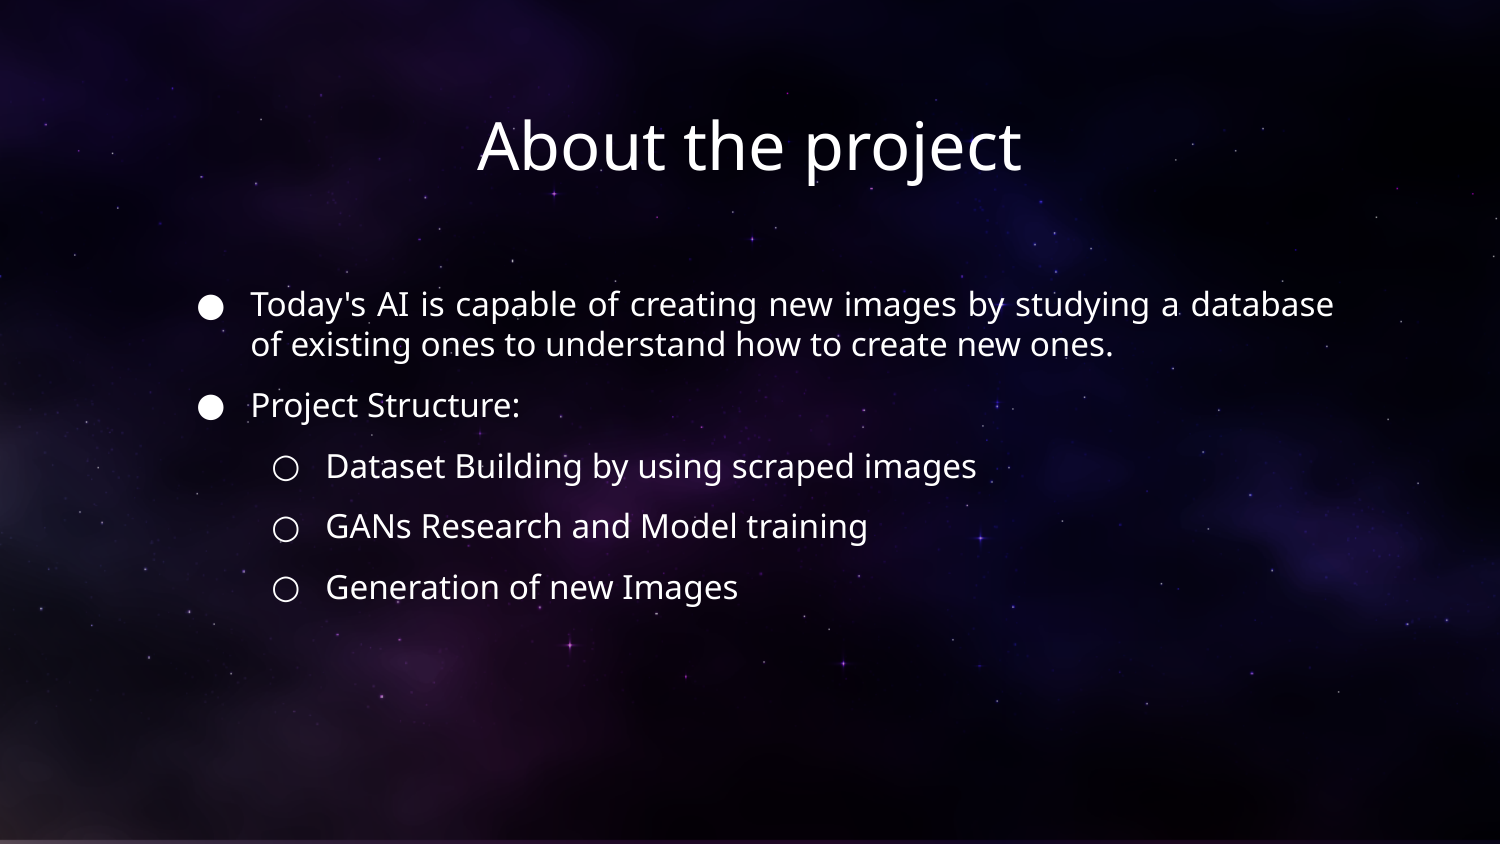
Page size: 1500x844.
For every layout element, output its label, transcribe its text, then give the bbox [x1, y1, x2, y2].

list Today's AI is capable of creating new images by studying a database of existing ones to understand how to create new ones. Project Structure: Dataset Building by using scraped images GANs Research and Model training Generation of new Images [85, 207, 1352, 759]
picture [0, 0, 1500, 844]
title About the project [116, 88, 1383, 183]
